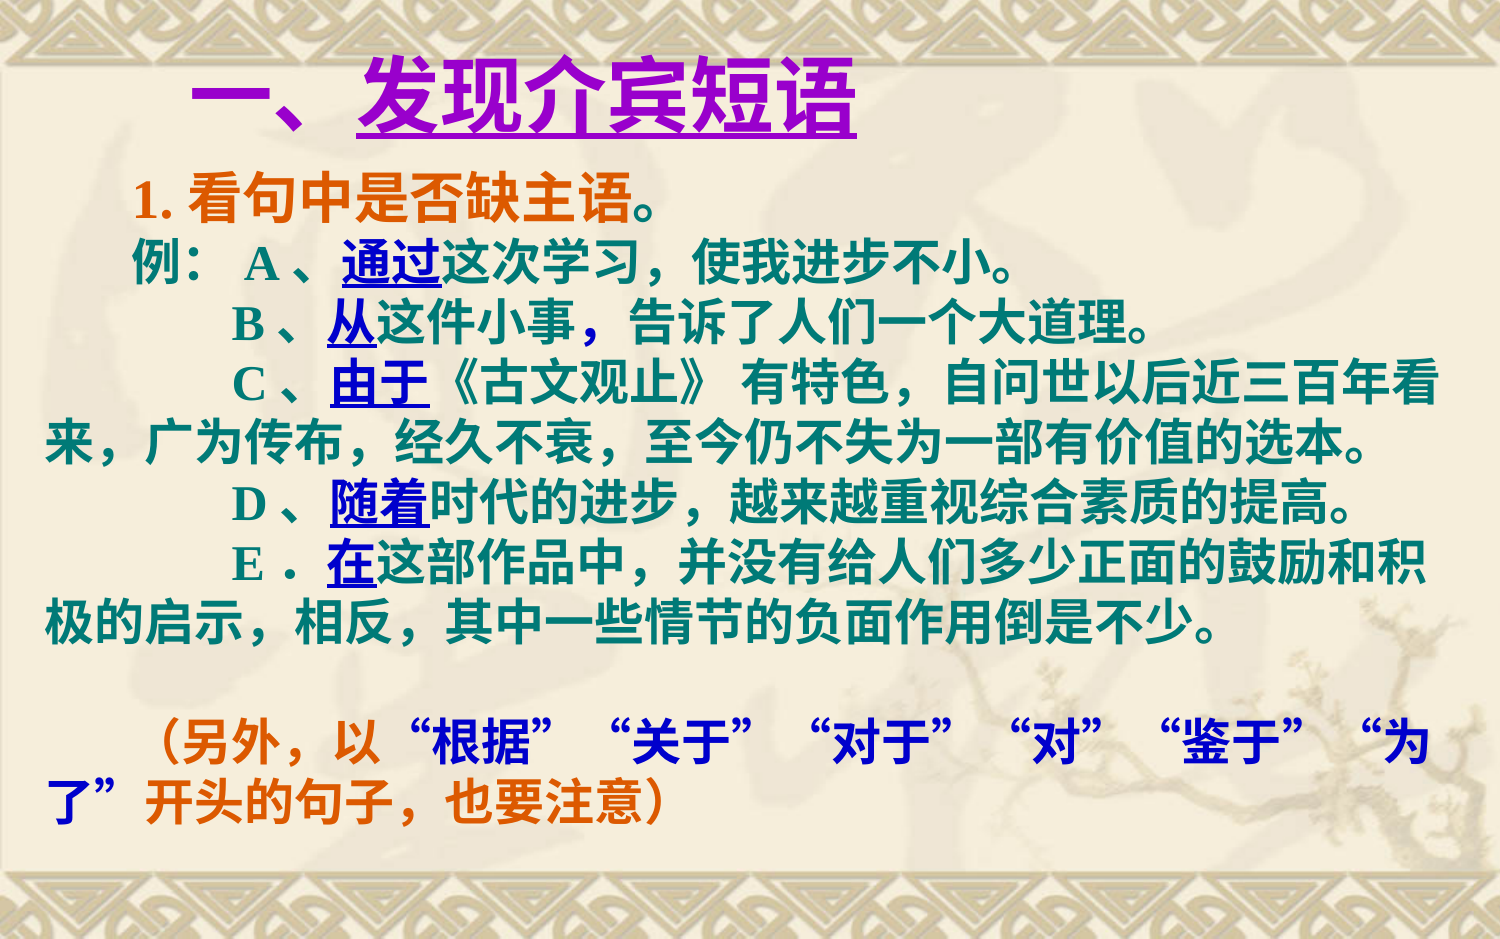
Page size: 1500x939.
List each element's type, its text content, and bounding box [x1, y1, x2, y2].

picture [0, 0, 1500, 939]
text_box 一、发现介宾短语 1.看句中是否缺主语。 例：A、通过这次学习，使我进步不小。 B、从这件小事，告诉了人们一个大道理。 C、由于《古文观止》 有特色，自问世以后近三百年看来，广为传布，经久不衰，至今仍不失为一部有价值的选本。 D、随着时代的进步，越来越重视综合素质的提高。 E．在这部作品中，并没有给人们多少正面的鼓励和积极的启示，相反，其中一些情节的负面作用倒是不少。 （另外，以“根据”“关于”“对于”“对”“鉴于”“为了”开头的句子，也要注意） [29, 35, 1492, 838]
